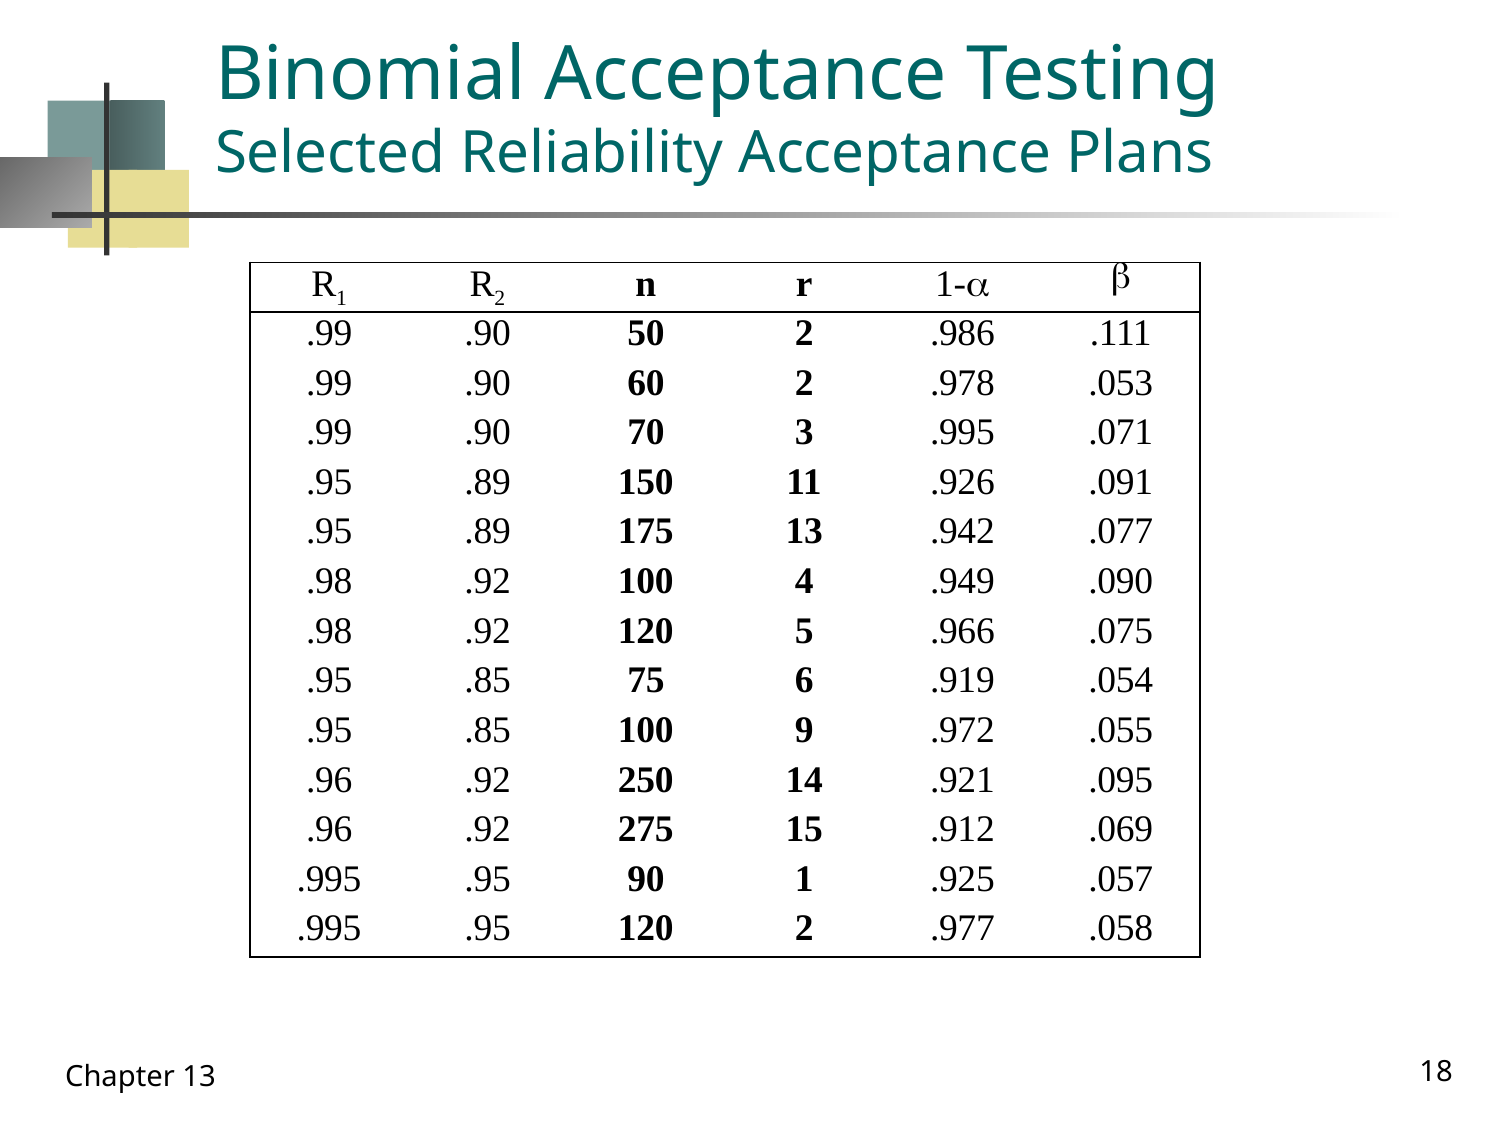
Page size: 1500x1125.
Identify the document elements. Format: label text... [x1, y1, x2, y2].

table_cell 175 [567, 511, 725, 560]
table_cell .077 [1042, 511, 1199, 560]
table_cell .92 [408, 560, 567, 610]
table_cell 150 [567, 461, 725, 511]
table_cell .95 [251, 709, 408, 759]
table_cell 100 [567, 560, 725, 610]
table_cell .972 [883, 709, 1042, 759]
table_cell 75 [567, 659, 725, 709]
table_cell .912 [883, 808, 1042, 858]
table_cell .091 [1042, 461, 1199, 511]
table_cell .057 [1042, 858, 1199, 907]
table_cell .942 [883, 511, 1042, 560]
table_cell .96 [251, 808, 408, 858]
table_cell .92 [408, 808, 567, 858]
slide_number 18 [1154, 1023, 1468, 1100]
table_cell .89 [408, 511, 567, 560]
table_cell .95 [251, 511, 408, 560]
table_cell 2 [725, 313, 883, 362]
table_cell .995 [251, 907, 408, 956]
table_cell .99 [251, 411, 408, 461]
table_cell .925 [883, 858, 1042, 907]
table_cell .98 [251, 560, 408, 610]
table_cell .053 [1042, 362, 1199, 411]
table_header R2 [408, 263, 567, 311]
table_cell .85 [408, 709, 567, 759]
table_header R1 [251, 263, 408, 311]
table_cell 4 [725, 560, 883, 610]
table_cell .95 [408, 858, 567, 907]
table_cell .95 [408, 907, 567, 956]
table_cell 50 [567, 313, 725, 362]
table_cell .85 [408, 659, 567, 709]
table_cell .95 [251, 461, 408, 511]
table_cell 3 [725, 411, 883, 461]
table_cell .92 [408, 610, 567, 659]
table_cell 120 [567, 610, 725, 659]
table_cell .058 [1042, 907, 1199, 956]
table_cell .977 [883, 907, 1042, 956]
title Binomial Acceptance Testing Selected Reliability Acceptance Plans [200, 62, 1458, 193]
table_cell .926 [883, 461, 1042, 511]
table_cell .995 [251, 858, 408, 907]
table_cell 250 [567, 759, 725, 808]
table_cell .90 [408, 362, 567, 411]
slide_number Chapter 13 [49, 1024, 363, 1101]
table_cell .919 [883, 659, 1042, 709]
table_cell .995 [883, 411, 1042, 461]
table_cell .071 [1042, 411, 1199, 461]
table_cell .095 [1042, 759, 1199, 808]
table_cell .99 [251, 362, 408, 411]
table_cell .89 [408, 461, 567, 511]
table_cell 6 [725, 659, 883, 709]
table_cell .921 [883, 759, 1042, 808]
table_cell 11 [725, 461, 883, 511]
table_cell .95 [251, 659, 408, 709]
table_cell .090 [1042, 560, 1199, 610]
table_cell 15 [725, 808, 883, 858]
table_cell .986 [883, 313, 1042, 362]
table_cell 60 [567, 362, 725, 411]
table_cell .98 [251, 610, 408, 659]
table_cell .92 [408, 759, 567, 808]
table_cell .99 [251, 313, 408, 362]
table_cell 275 [567, 808, 725, 858]
table_cell .96 [251, 759, 408, 808]
table_header r [725, 263, 883, 311]
table_cell .055 [1042, 709, 1199, 759]
table_cell 9 [725, 709, 883, 759]
table_cell 70 [567, 411, 725, 461]
table_cell 13 [725, 511, 883, 560]
table_cell 100 [567, 709, 725, 759]
table_cell 120 [567, 907, 725, 956]
table_cell 2 [725, 362, 883, 411]
table_cell 2 [725, 907, 883, 956]
table_cell .069 [1042, 808, 1199, 858]
table_header n [567, 263, 725, 311]
table_cell 5 [725, 610, 883, 659]
table_cell 14 [725, 759, 883, 808]
table_cell .949 [883, 560, 1042, 610]
table_header  [1042, 263, 1199, 311]
table_cell .054 [1042, 659, 1199, 709]
table_cell .90 [408, 411, 567, 461]
table_cell .978 [883, 362, 1042, 411]
table_cell .90 [408, 313, 567, 362]
table_cell .966 [883, 610, 1042, 659]
table_cell .075 [1042, 610, 1199, 659]
table_cell .111 [1042, 313, 1199, 362]
table_header 1- [883, 263, 1042, 311]
table_cell 90 [567, 858, 725, 907]
table_cell 1 [725, 858, 883, 907]
